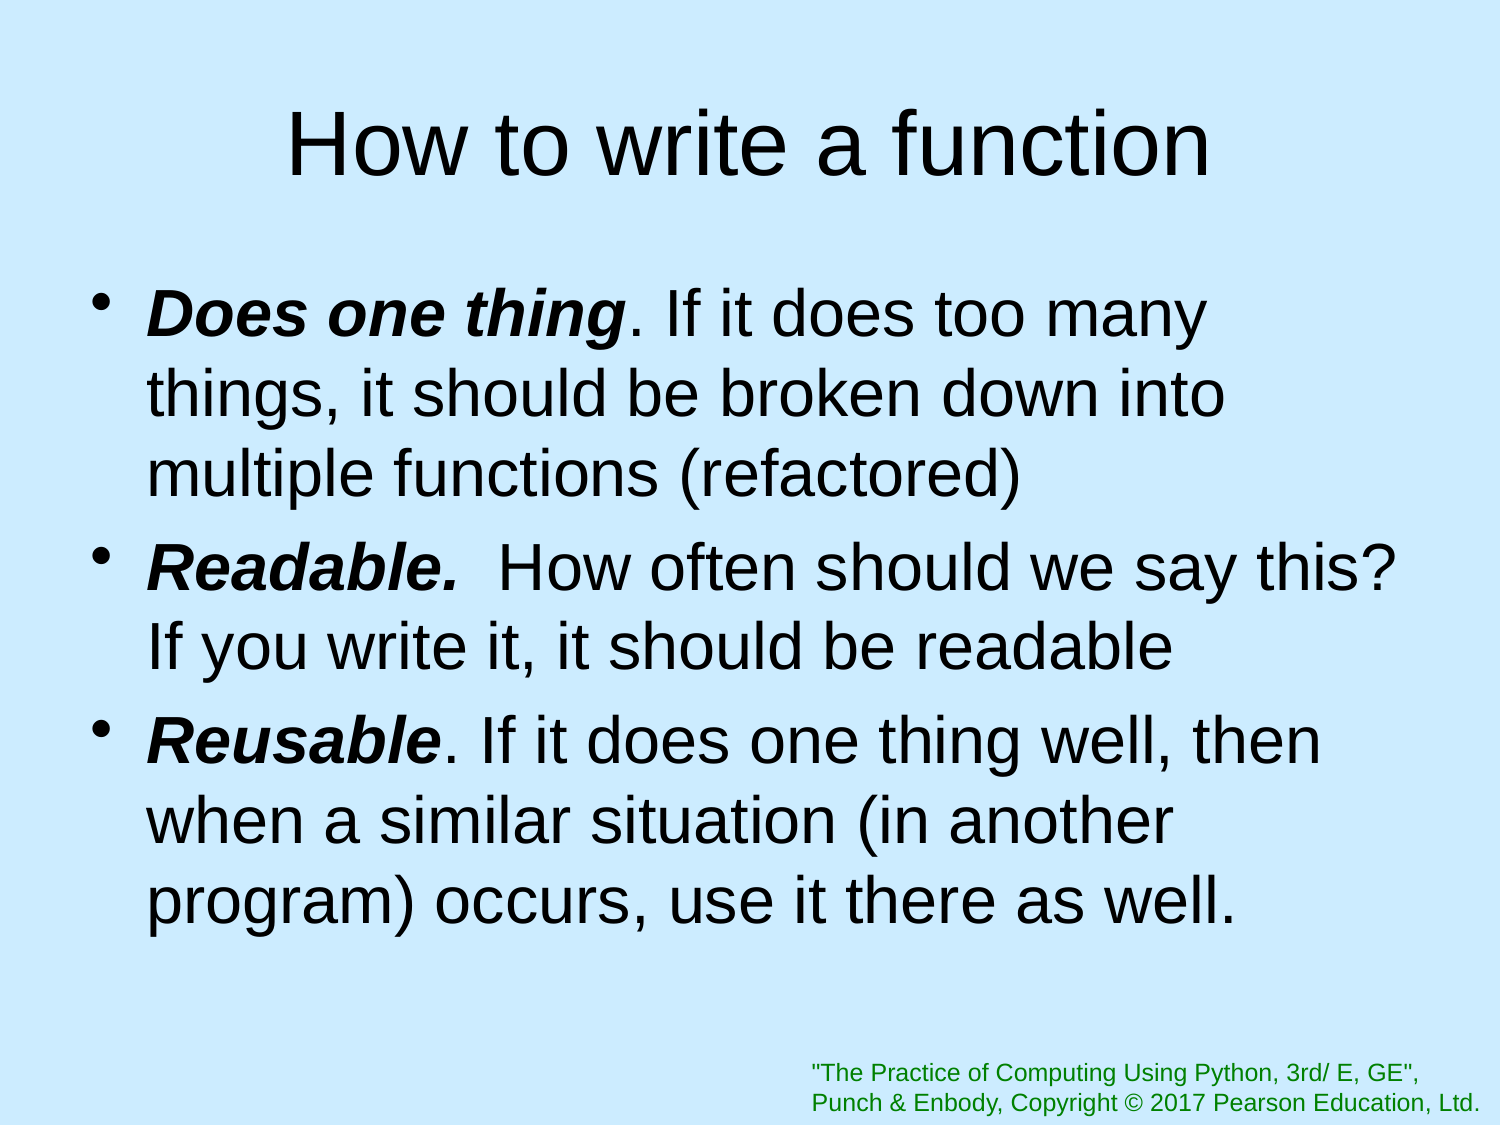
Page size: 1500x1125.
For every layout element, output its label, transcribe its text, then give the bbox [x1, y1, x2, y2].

title How to write a function [75, 45, 1425, 233]
list Does one thing. If it does too many things, it should be broken down into multiple functions (refactored) Readable. How often should we say this? If you write it, it should be readable Reusable. If it does one thing well, then when a similar situation (in another program) occurs, use it there as well. [75, 262, 1425, 1005]
